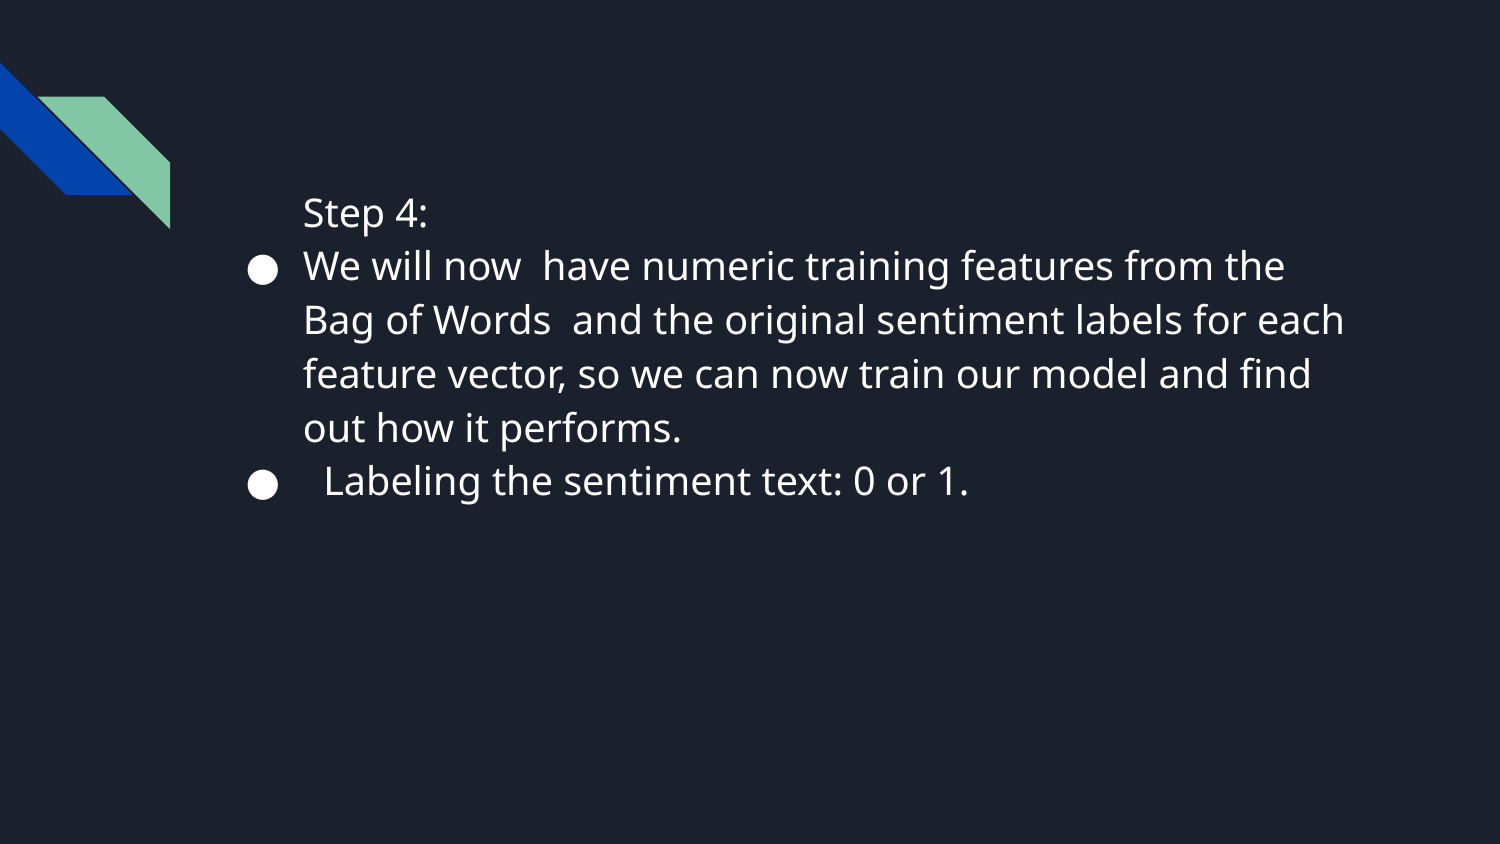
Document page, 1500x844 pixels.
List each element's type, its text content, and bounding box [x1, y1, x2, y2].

list Step 4: We will now have numeric training features from the Bag of Words and the original sentiment labels for each feature vector, so we can now train our model and find out how it performs. Labeling the sentiment text: 0 or 1. [212, 169, 1368, 735]
